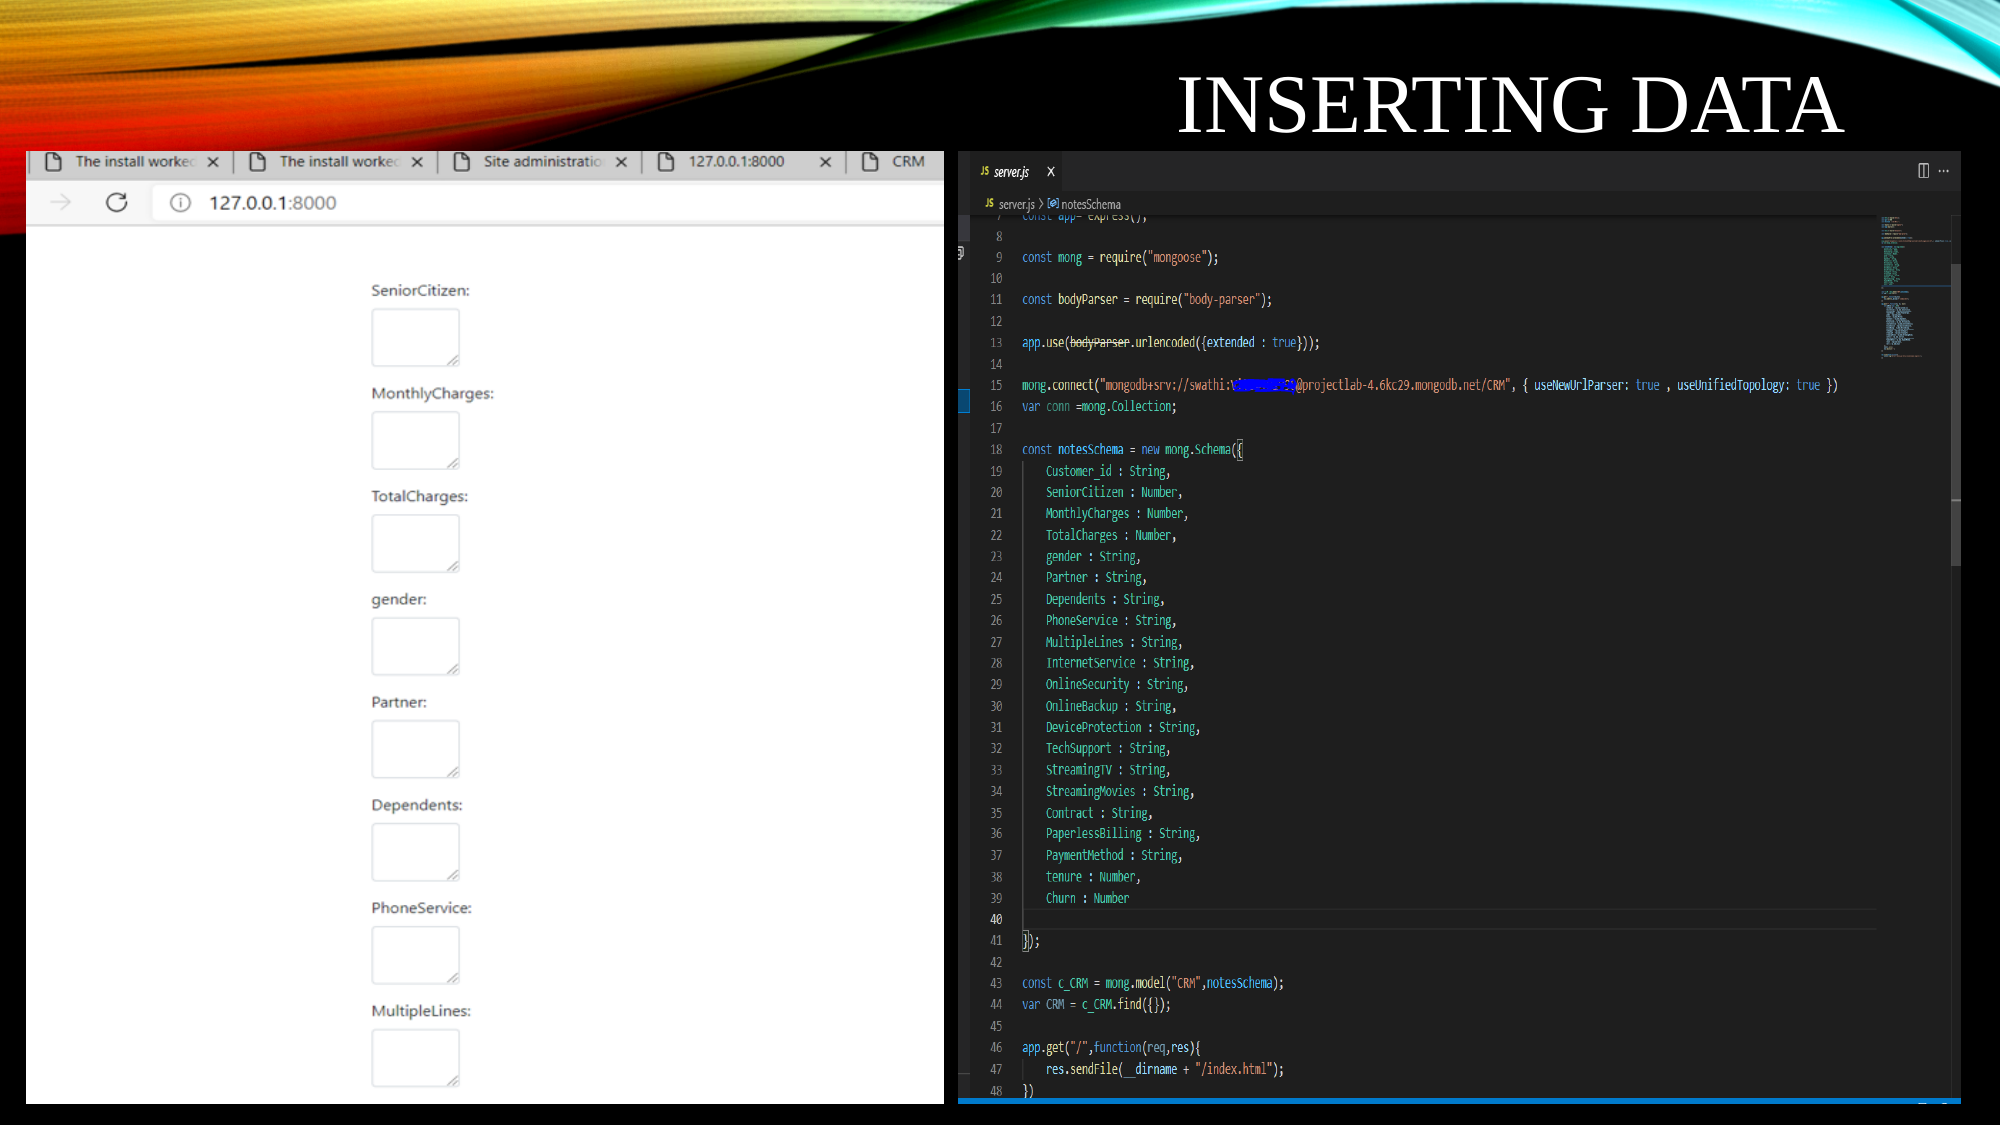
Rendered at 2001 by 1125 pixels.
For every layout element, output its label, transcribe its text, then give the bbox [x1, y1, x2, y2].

title Inserting data [448, 0, 1862, 213]
picture [0, 0, 2000, 1104]
